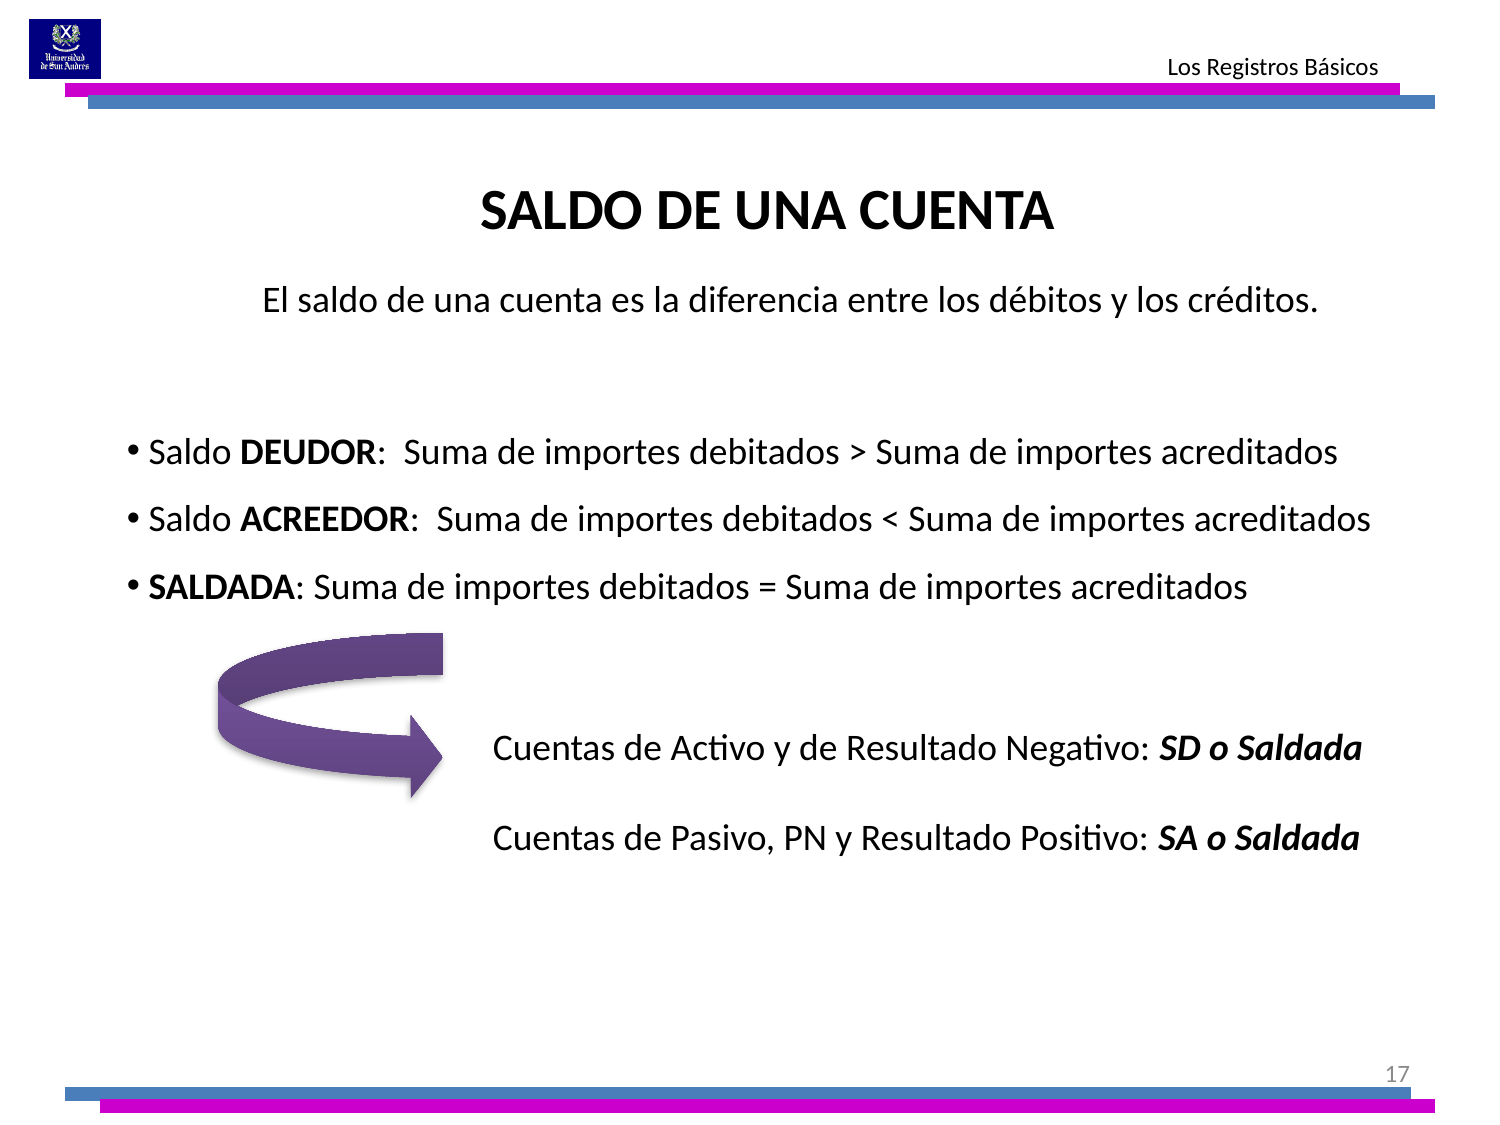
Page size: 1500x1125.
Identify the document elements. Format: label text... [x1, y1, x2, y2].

text_box Los Registros Básicos [643, 42, 1394, 88]
text_box Cuentas de Activo y de Resultado Negativo: SD o Saldada Cuentas de Pasivo, PN y Resultado Positivo: SA o Saldada [478, 715, 1388, 866]
text_box El saldo de una cuenta es la diferencia entre los débitos y los créditos. [194, 267, 1388, 327]
text_box Saldo DEUDOR: Suma de importes debitados > Suma de importes acreditados Saldo ACREEDOR: Suma de importes debitados < Suma de importes acreditados SALDADA: Suma de importes debitados = Suma de importes acreditados [112, 397, 1435, 817]
slide_number 17 [1074, 1042, 1425, 1099]
title SALDO DE UNA CUENTA [123, 137, 1412, 275]
text_box [218, 633, 443, 799]
picture [29, 18, 101, 79]
